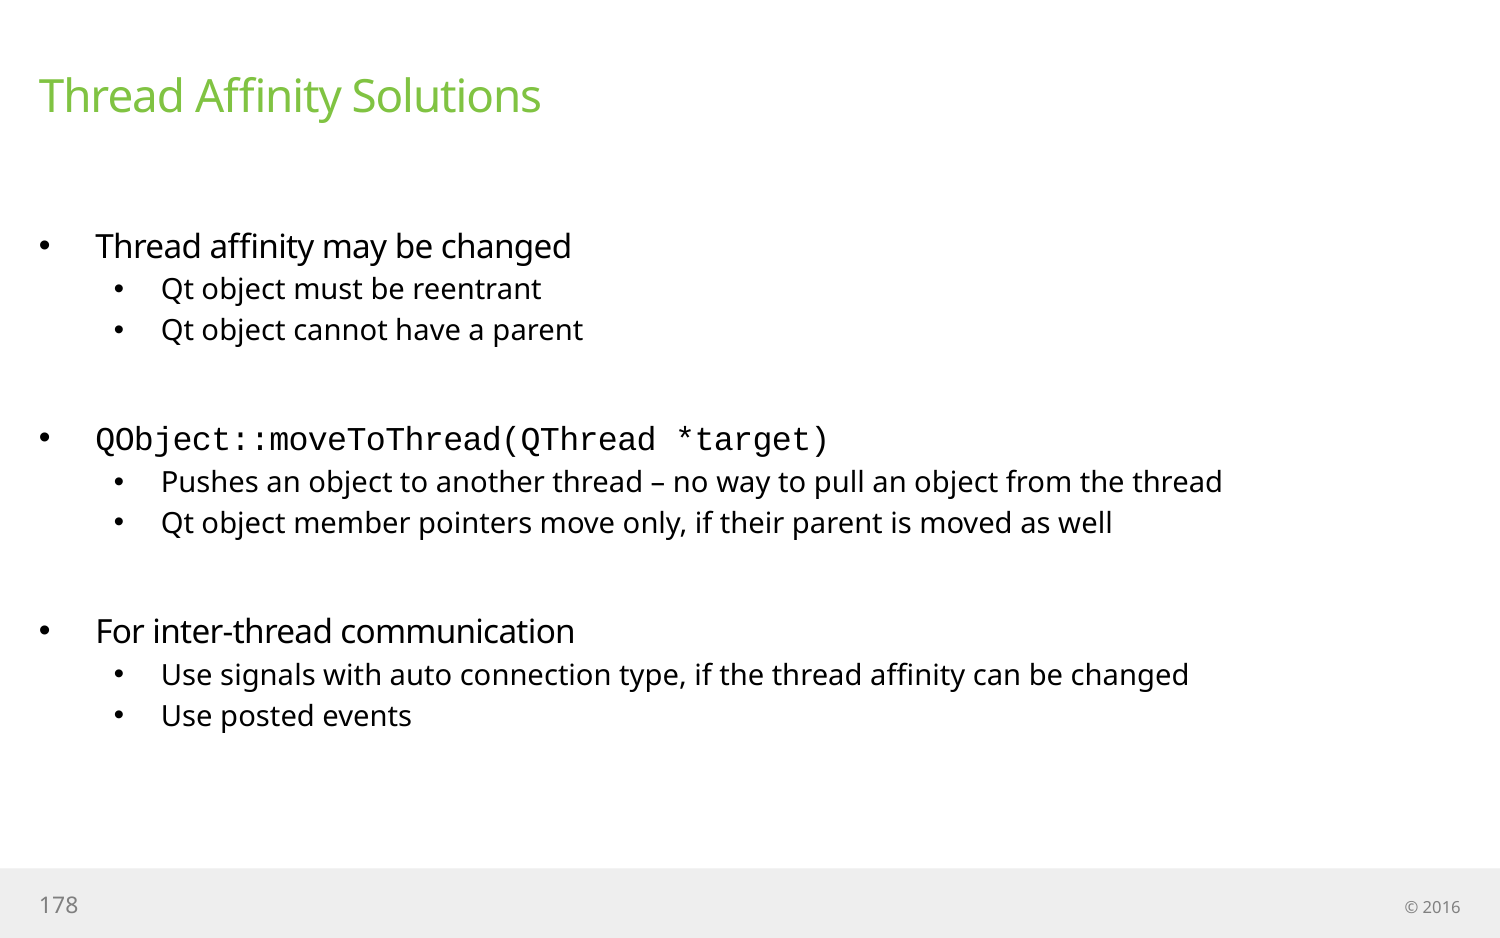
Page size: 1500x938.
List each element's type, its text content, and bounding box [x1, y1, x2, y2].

slide_number 178 [39, 892, 410, 921]
footer © 2016 [1188, 896, 1461, 917]
list Thread affinity may be changed Qt object must be reentrant Qt object cannot have a parent QObject::moveToThread(QThread *target) Pushes an object to another thread – no way to pull an object from the thread Qt object member pointers move only, if their parent is moved as well For inter-thread communication Use signals with auto connection type, if the thread affinity can be changed Use posted events [39, 224, 1471, 846]
title Thread Affinity Solutions [39, 66, 1052, 195]
